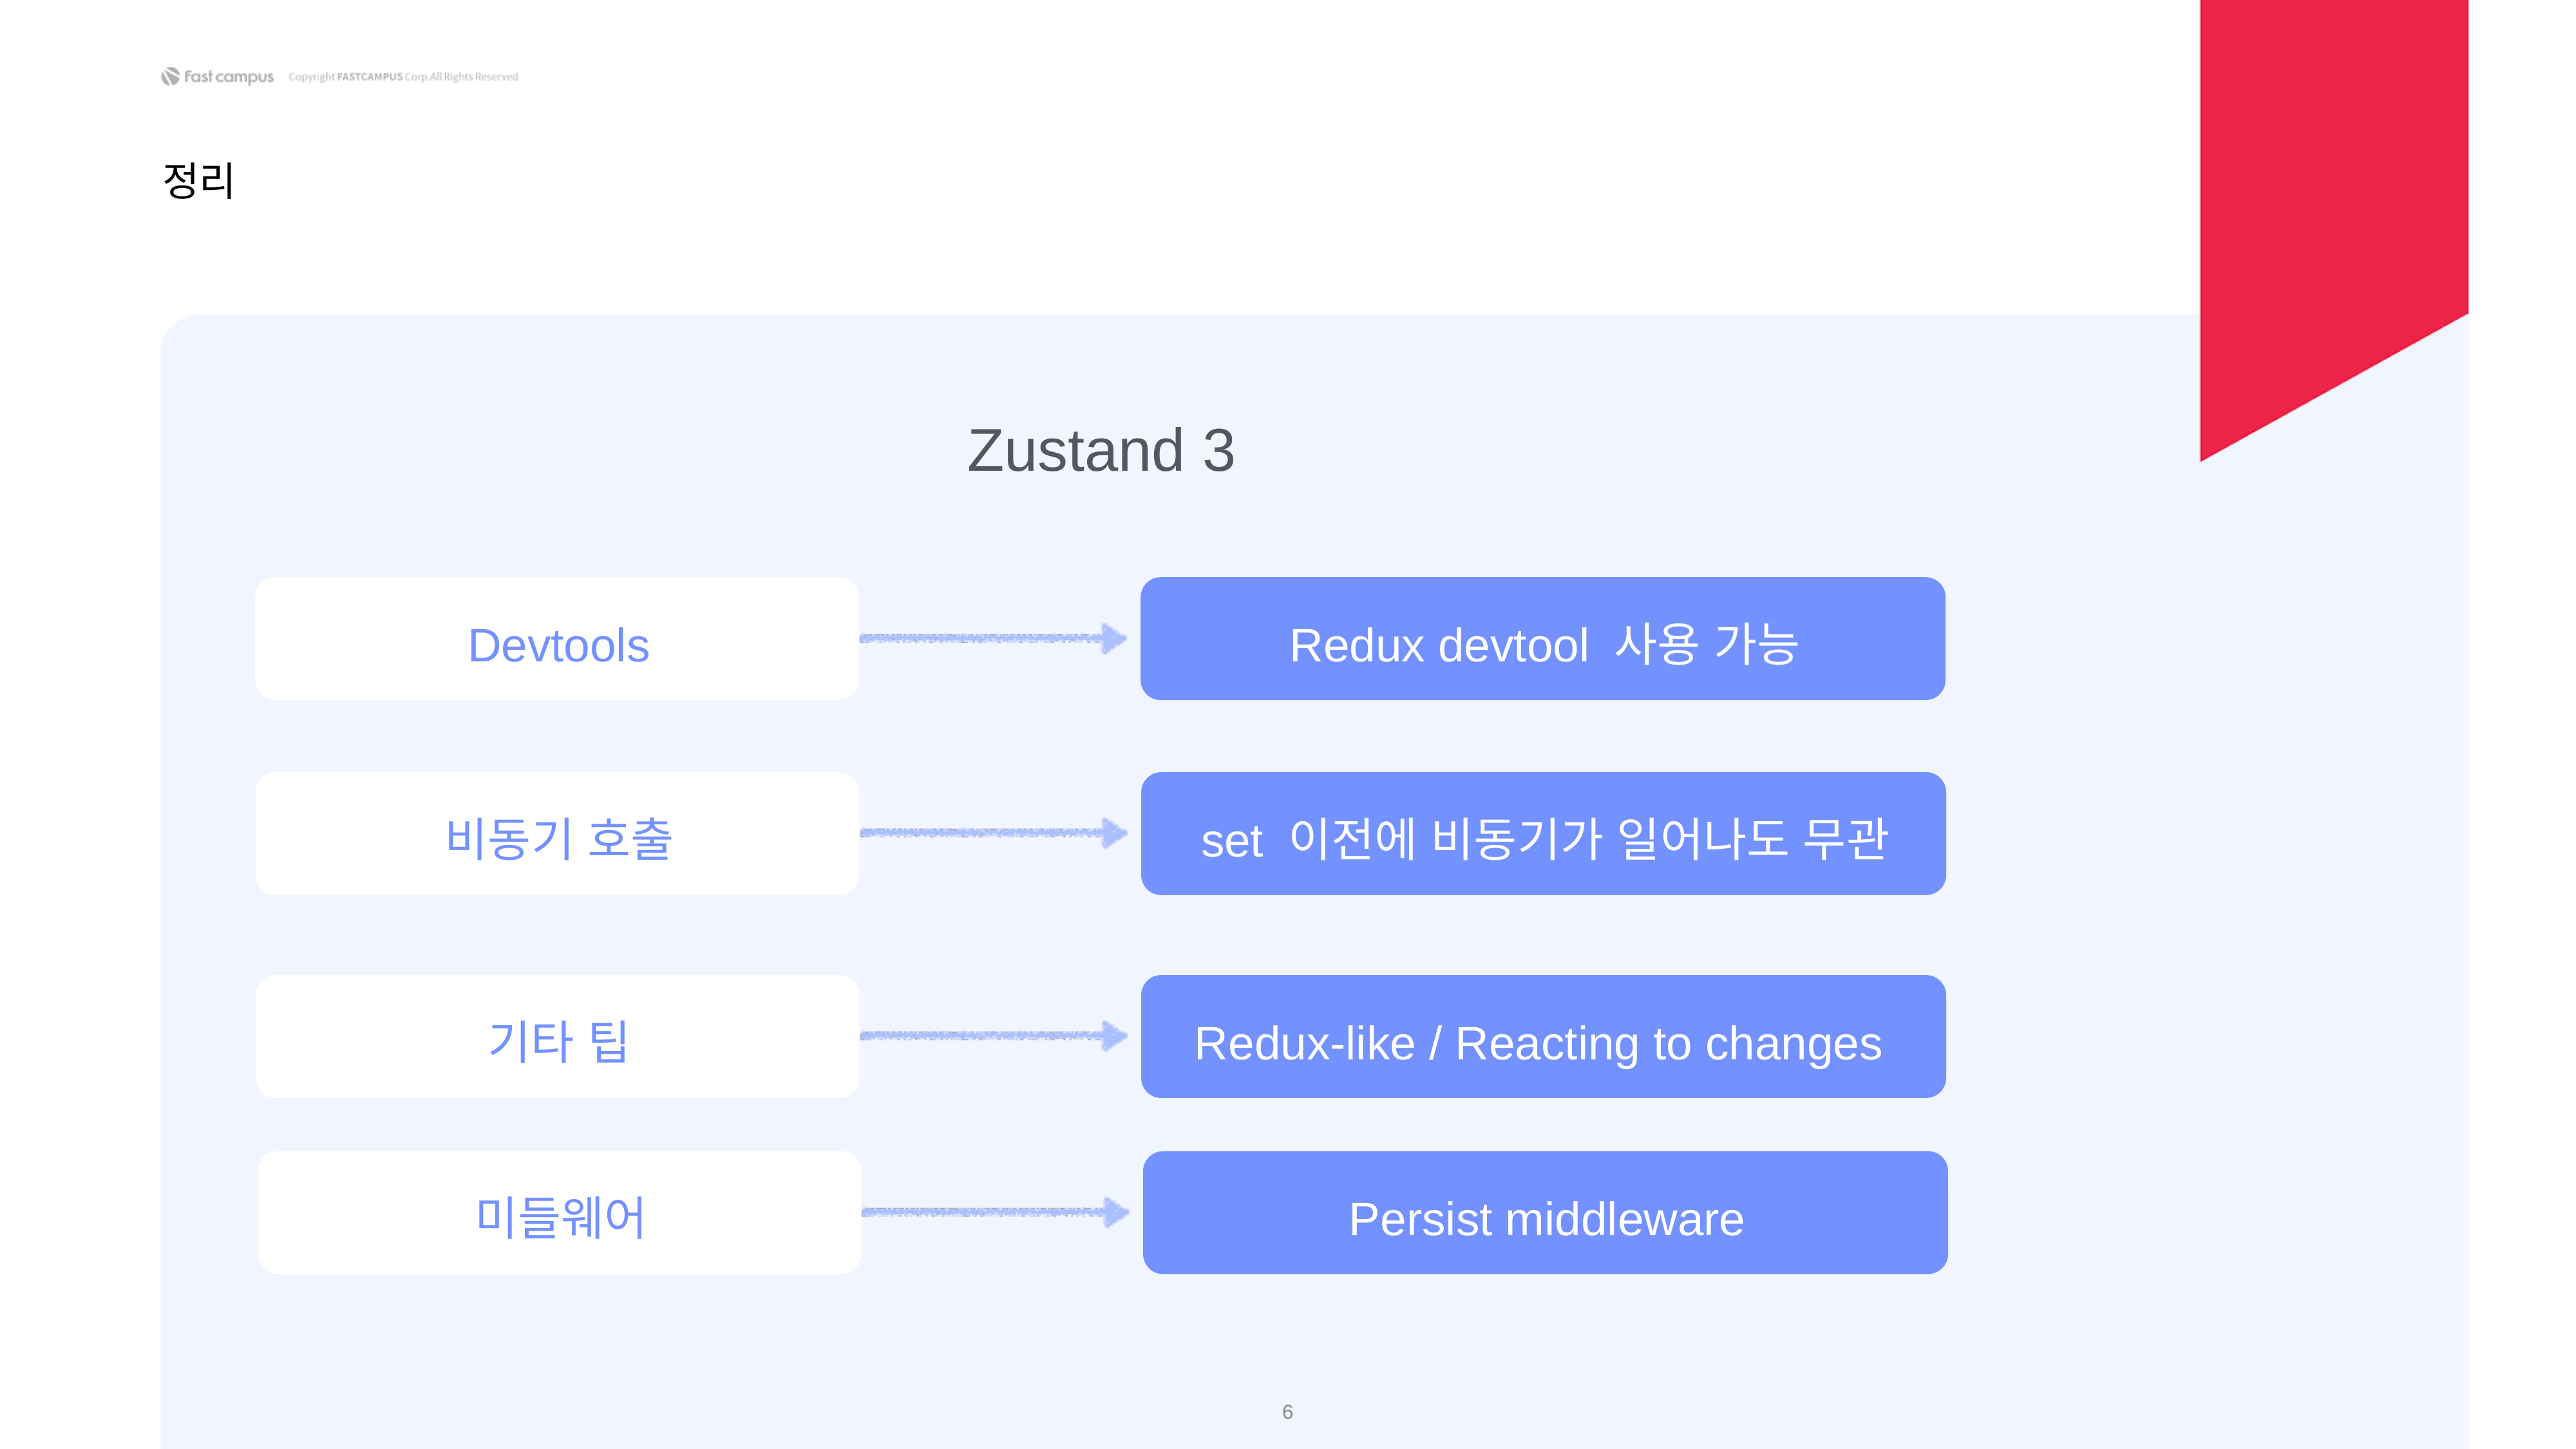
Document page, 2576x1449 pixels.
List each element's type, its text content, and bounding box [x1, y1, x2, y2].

text_box Persist middleware [1144, 1187, 1950, 1247]
text_box Devtools [257, 613, 861, 673]
text_box [258, 1151, 862, 1274]
text_box Zustand 3 [254, 409, 1949, 486]
text_box set 이전에 비동기가 일어나도 무관 [1143, 808, 1948, 868]
text_box Redux-like / Reacting to changes [1143, 1011, 1948, 1071]
text_box [1143, 1151, 1949, 1274]
slide_number ‹#› [998, 1372, 1578, 1449]
text_box 비동기 호출 [258, 808, 862, 868]
picture [0, 0, 2576, 1449]
text_box [1141, 772, 1947, 895]
text_box [255, 577, 859, 701]
text_box 정리 [160, 154, 631, 269]
text_box 기타 팁 [258, 1011, 862, 1071]
text_box 미들웨어 [259, 1187, 864, 1247]
text_box [1141, 577, 1946, 701]
text_box [1141, 975, 1947, 1098]
text_box Redux devtool 사용 가능 [1142, 613, 1948, 673]
text_box [256, 772, 860, 895]
text_box [256, 975, 860, 1098]
